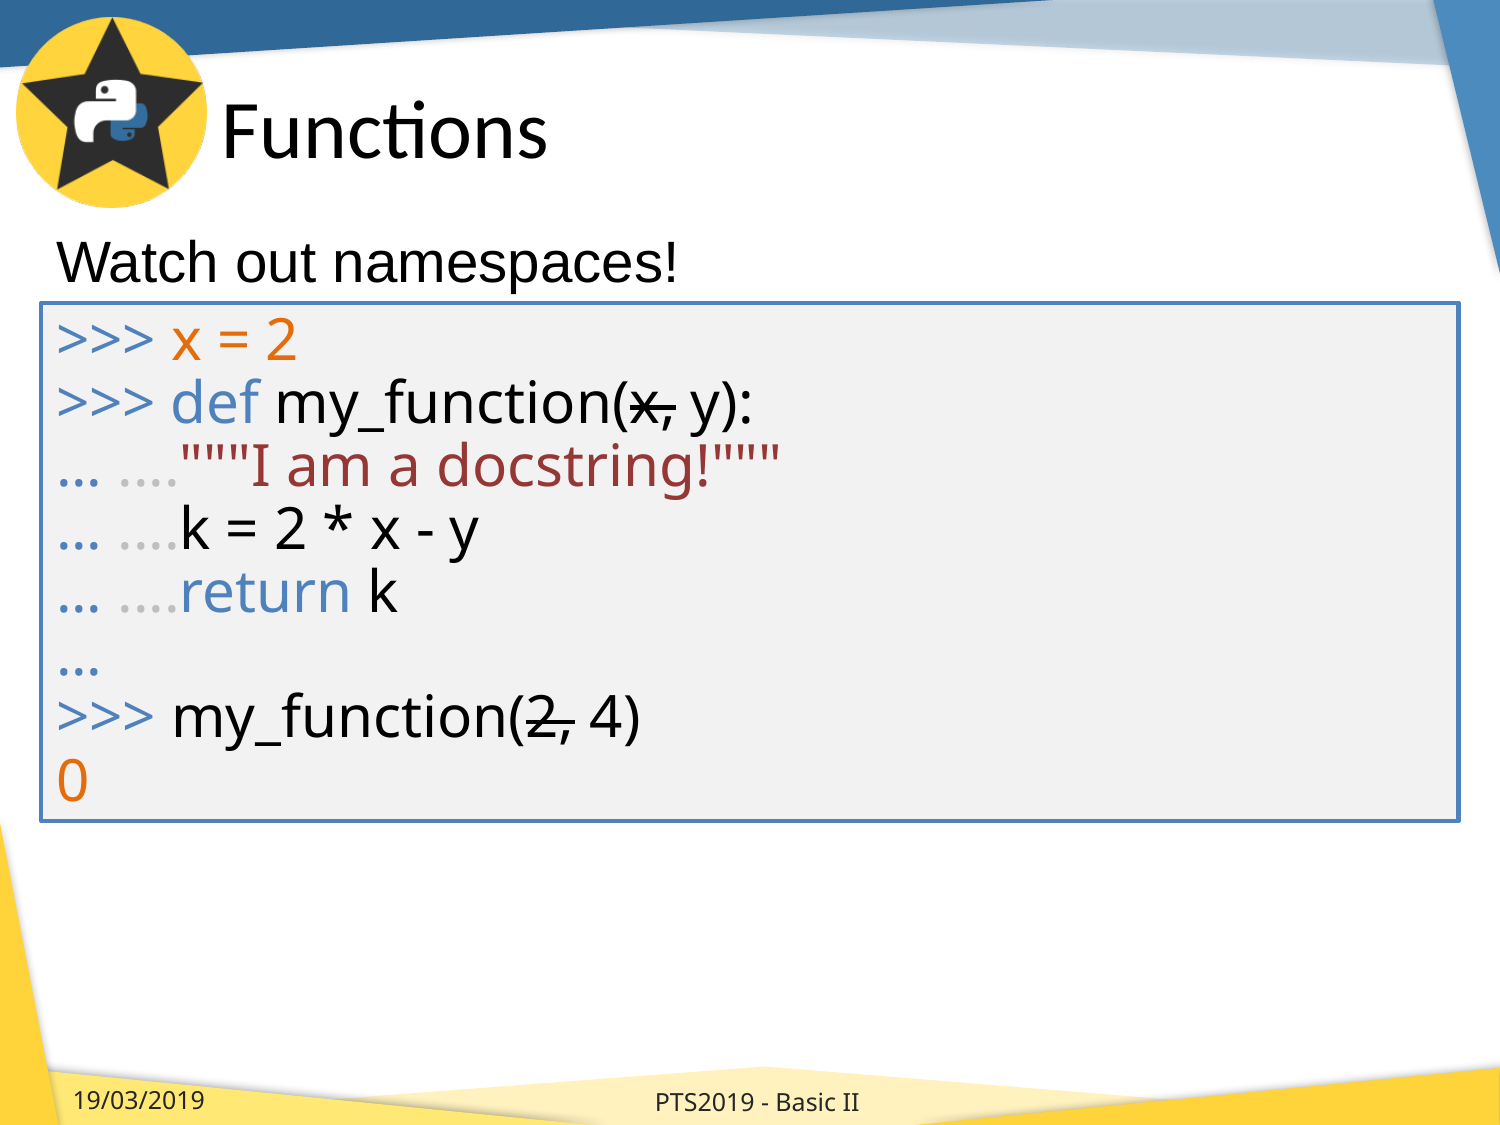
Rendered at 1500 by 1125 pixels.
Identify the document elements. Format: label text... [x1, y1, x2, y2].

text_box Watch out namespaces! [41, 216, 1042, 302]
footer PTS2019 - Basic II [520, 1071, 995, 1125]
text_box >>> x = 2 >>> def my_function(x, y): ... ...."""I am a docstring!""" ... ....k = 2 * x - y ... ....return k ... >>> my_function(2, 4) 0 [41, 302, 1459, 821]
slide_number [57, 1082, 408, 1118]
picture [16, 17, 207, 208]
title Functions [206, 66, 1425, 185]
